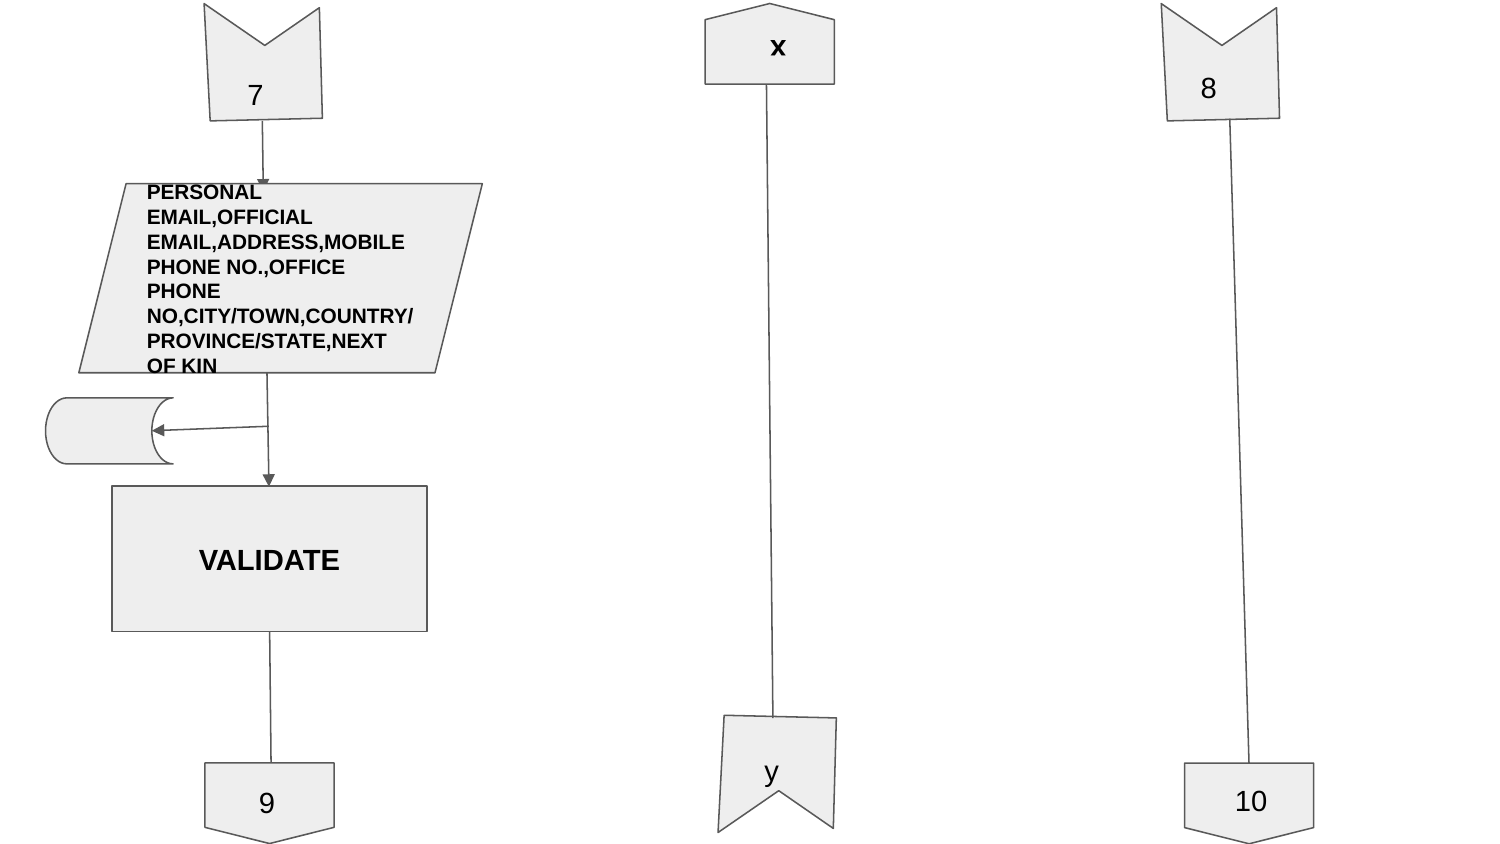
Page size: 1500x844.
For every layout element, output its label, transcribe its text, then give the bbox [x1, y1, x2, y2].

text_box [718, 715, 837, 833]
text_box [262, 427, 275, 485]
text_box [204, 762, 335, 844]
text_box x [705, 3, 835, 85]
text_box 8 [1185, 54, 1280, 120]
text_box VALIDATE [112, 485, 427, 632]
text_box y [749, 736, 809, 802]
text_box 10 [1220, 766, 1300, 832]
text_box PERSONAL EMAIL,OFFICIAL EMAIL,ADDRESS,MOBILE PHONE NO.,OFFICE PHONE NO,CITY/TOWN,COUNTRY/PROVINCE/STATE,NEXT OF KIN [78, 183, 483, 373]
text_box [1161, 3, 1278, 121]
text_box [151, 424, 269, 437]
text_box [256, 127, 270, 183]
text_box 7 [232, 61, 292, 127]
text_box [45, 397, 174, 464]
text_box 9 [243, 769, 304, 835]
text_box [1184, 763, 1314, 844]
text_box [204, 3, 323, 121]
